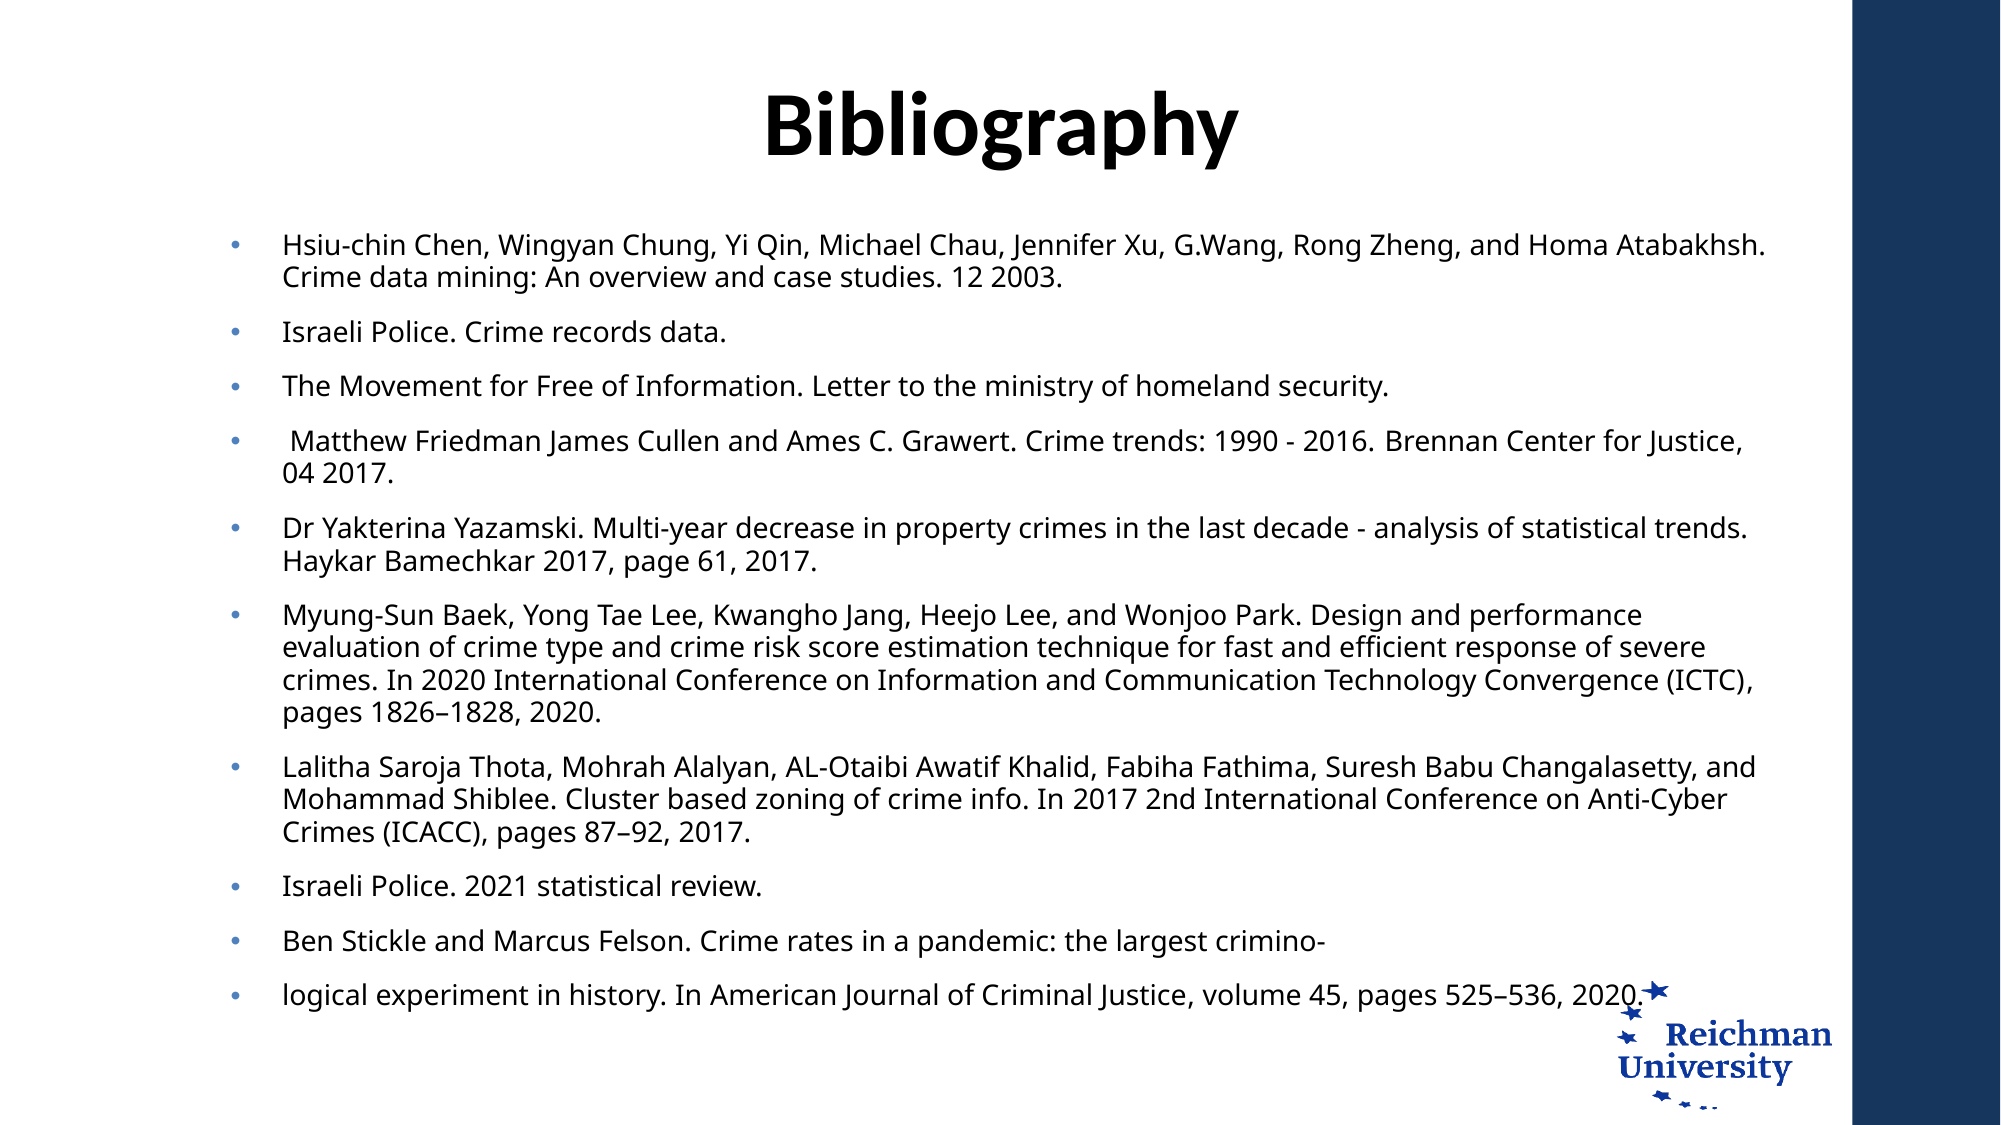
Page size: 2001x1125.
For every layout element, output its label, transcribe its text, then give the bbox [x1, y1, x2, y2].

title Bibliography [206, 60, 1797, 183]
list Hsiu-chin Chen, Wingyan Chung, Yi Qin, Michael Chau, Jennifer Xu, G.Wang, Rong Zheng, and Homa Atabakhsh. Crime data mining: An overview and case studies. 12 2003. Israeli Police. Crime records data. The Movement for Free of Information. Letter to the ministry of homeland security. Matthew Friedman James Cullen and Ames C. Grawert. Crime trends: 1990 - 2016. Brennan Center for Justice, 04 2017. Dr Yakterina Yazamski. Multi-year decrease in property crimes in the last decade - analysis of statistical trends. Haykar Bamechkar 2017, page 61, 2017. Myung-Sun Baek, Yong Tae Lee, Kwangho Jang, Heejo Lee, and Wonjoo Park. Design and performance evaluation of crime type and crime risk score estimation technique for fast and efficient response of severe crimes. In 2020 International Conference on Information and Communication Technology Convergence (ICTC), pages 1826–1828, 2020. Lalitha Saroja Thota, Mohrah Alalyan, AL-Otaibi Awatif Khalid, Fabiha Fathima, Suresh Babu Changalasetty, and Mohammad Shiblee. Cluster based zoning of crime info. In 2017 2nd International Conference on Anti-Cyber Crimes (ICACC), pages 87–92, 2017. Israeli Police. 2021 statistical review. Ben Stickle and Marcus Felson. Crime rates in a pandemic: the largest crimino- logical experiment in history. In American Journal of Criminal Justice, volume 45, pages 525–536, 2020. [193, 221, 1784, 1025]
picture [1616, 981, 1832, 1110]
